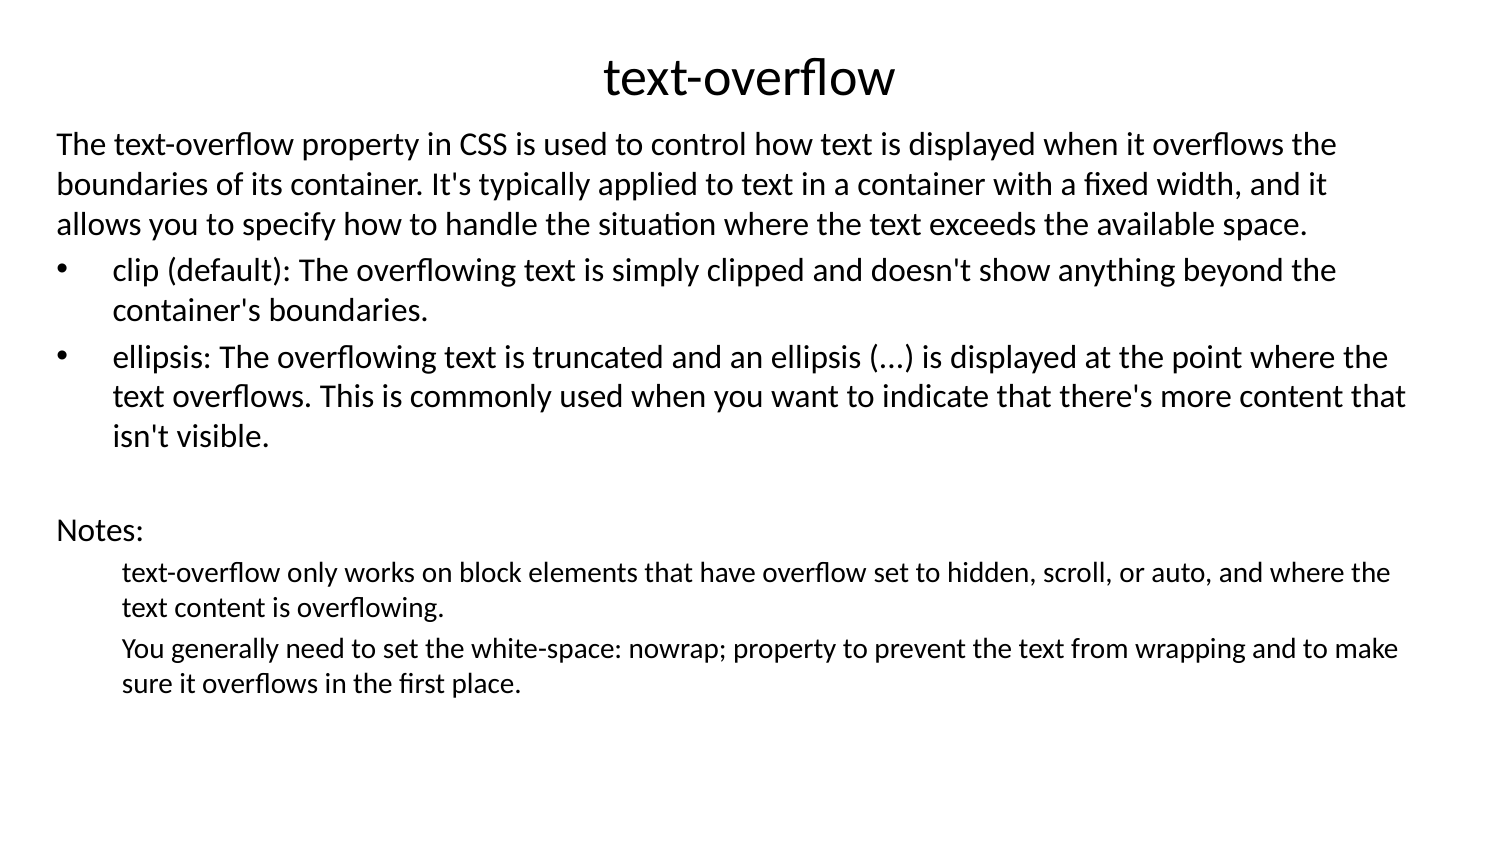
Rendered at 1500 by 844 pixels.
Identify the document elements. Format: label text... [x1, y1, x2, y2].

title text-overflow [75, 33, 1425, 114]
list The text-overflow property in CSS is used to control how text is displayed when it overflows the boundaries of its container. It's typically applied to text in a container with a fixed width, and it allows you to specify how to handle the situation where the text exceeds the available space. clip (default): The overflowing text is simply clipped and doesn't show anything beyond the container's boundaries. ellipsis: The overflowing text is truncated and an ellipsis (...) is displayed at the point where the text overflows. This is commonly used when you want to indicate that there's more content that isn't visible. Notes: text-overflow only works on block elements that have overflow set to hidden, scroll, or auto, and where the text content is overflowing. You generally need to set the white-space: nowrap; property to prevent the text from wrapping and to make sure it overflows in the first place. [41, 114, 1425, 800]
